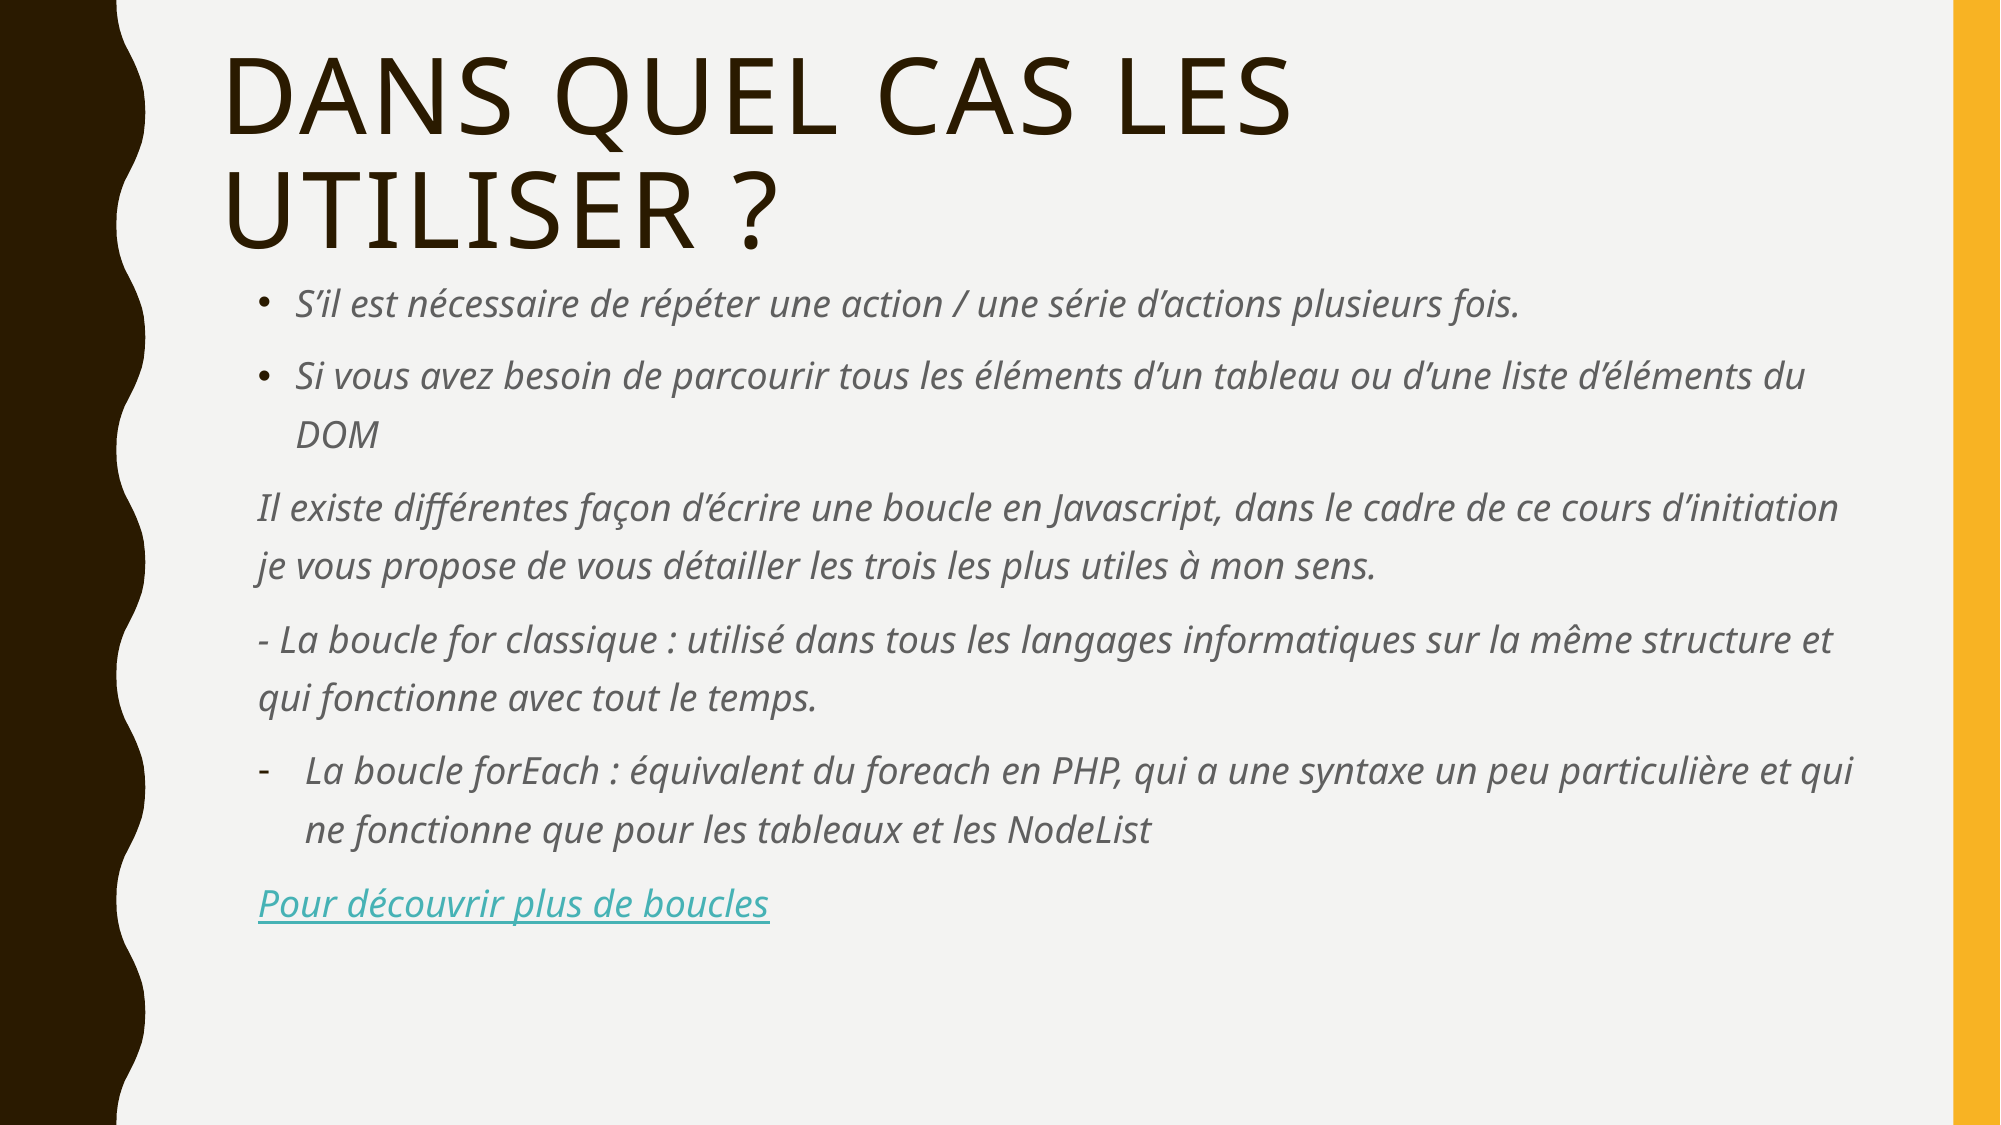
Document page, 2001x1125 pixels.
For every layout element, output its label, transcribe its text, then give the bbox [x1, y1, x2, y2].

list S’il est nécessaire de répéter une action / une série d’actions plusieurs fois. Si vous avez besoin de parcourir tous les éléments d’un tableau ou d’une liste d’éléments du DOM Il existe différentes façon d’écrire une boucle en Javascript, dans le cadre de ce cours d’initiation je vous propose de vous détailler les trois les plus utiles à mon sens. - La boucle for classique : utilisé dans tous les langages informatiques sur la même structure et qui fonctionne avec tout le temps. La boucle forEach : équivalent du foreach en PHP, qui a une syntaxe un peu particulière et qui ne fonctionne que pour les tableaux et les NodeList Pour découvrir plus de boucles [205, 258, 1875, 1029]
title Dans quel cas les utiliser ? [205, 35, 1875, 258]
